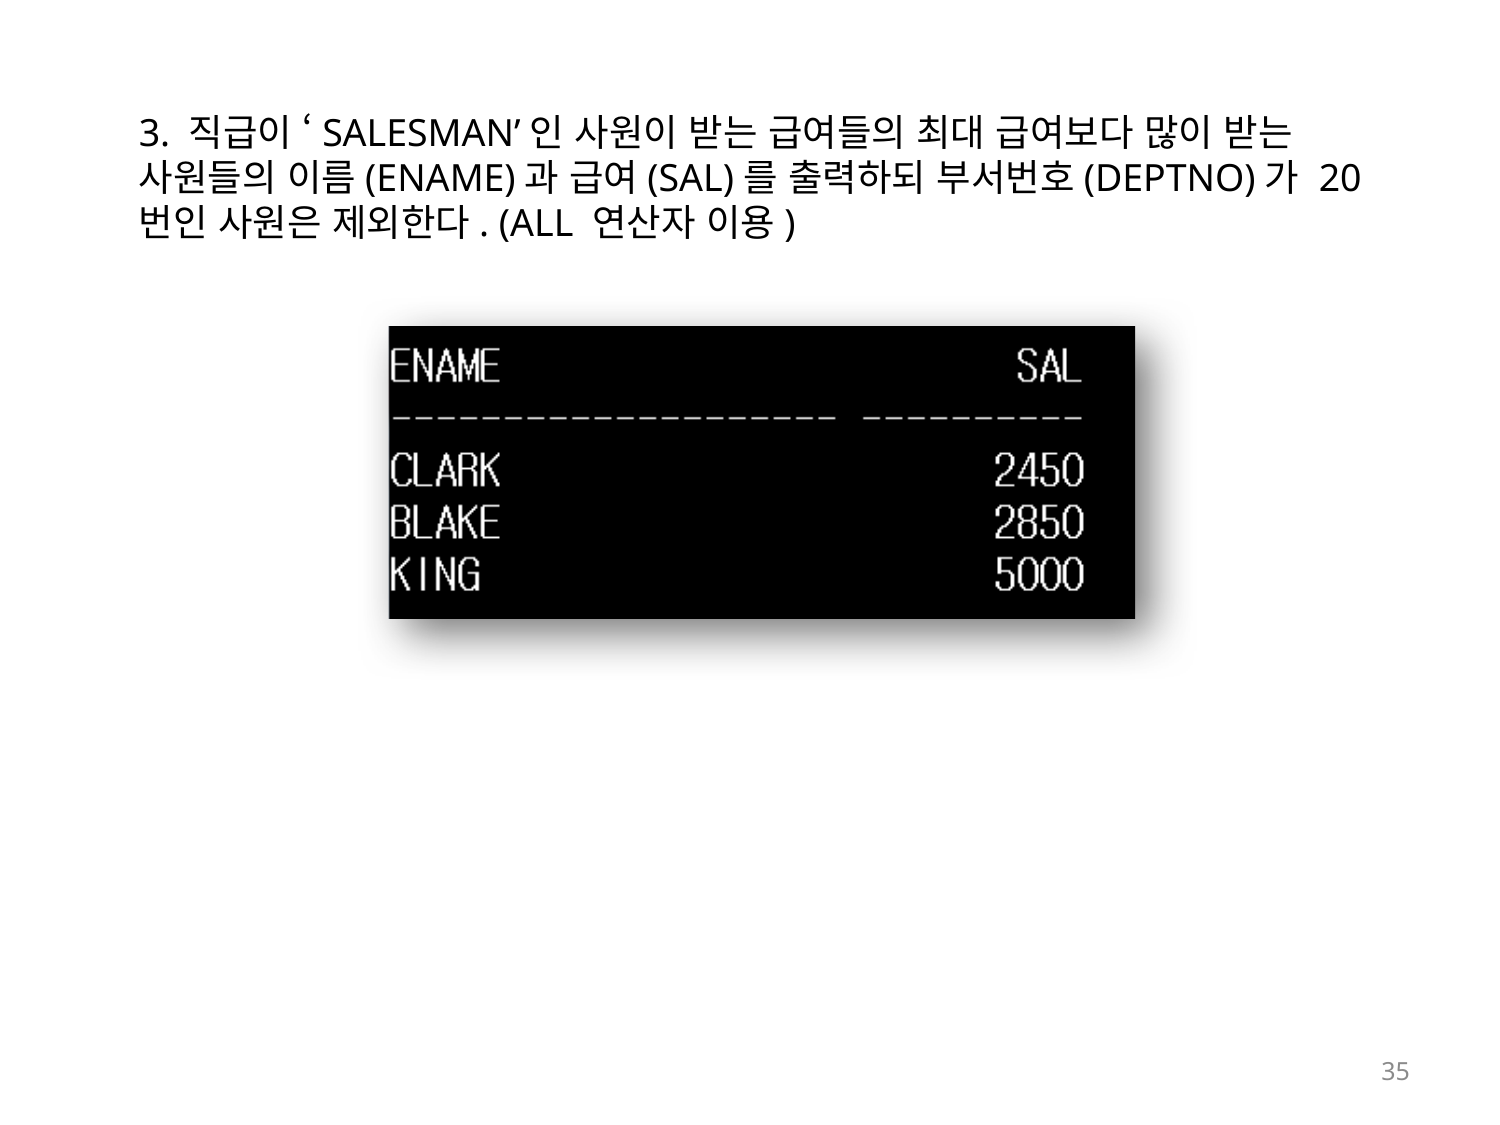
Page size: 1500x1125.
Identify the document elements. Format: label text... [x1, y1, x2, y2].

slide_number 35 [1074, 1042, 1425, 1103]
text_box 3. 직급이 ‘SALESMAN’인 사원이 받는 급여들의 최대 급여보다 많이 받는 사원들의 이름(ENAME)과 급여(SAL)를 출력하되 부서번호(DEPTNO)가 20번인 사원은 제외한다. (ALL 연산자 이용) [123, 101, 1400, 252]
picture [388, 326, 1136, 620]
